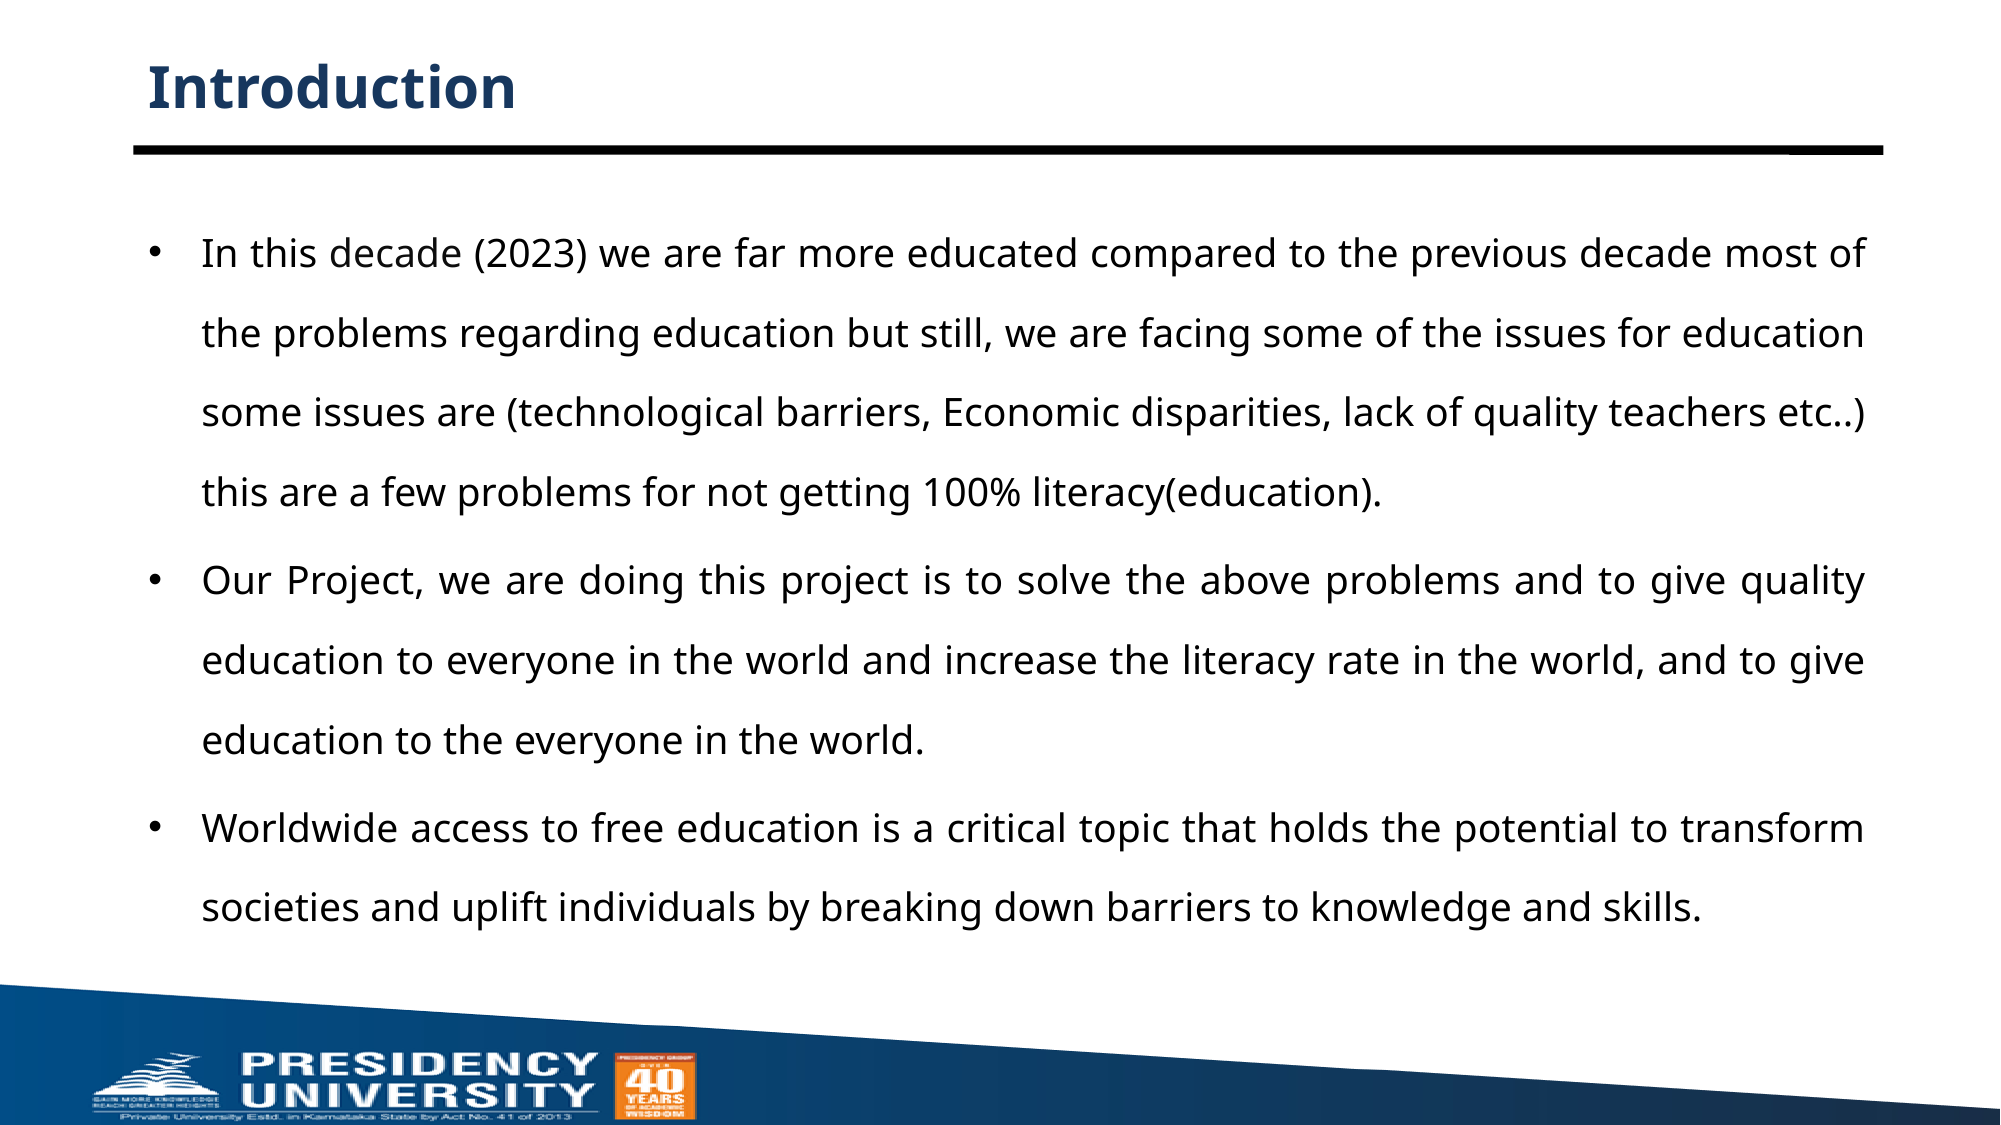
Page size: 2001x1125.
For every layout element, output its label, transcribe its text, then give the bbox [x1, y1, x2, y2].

list In this decade (2023) we are far more educated compared to the previous decade most of the problems regarding education but still, we are facing some of the issues for education some issues are (technological barriers, Economic disparities, lack of quality teachers etc..) this are a few problems for not getting 100% literacy(education). Our Project, we are doing this project is to solve the above problems and to give quality education to everyone in the world and increase the literacy rate in the world, and to give education to the everyone in the world. Worldwide access to free education is a critical topic that holds the potential to transform societies and uplift individuals by breaking down barriers to knowledge and skills. [133, 187, 1884, 1000]
picture [0, 982, 2000, 1125]
title Introduction [133, 45, 1884, 125]
